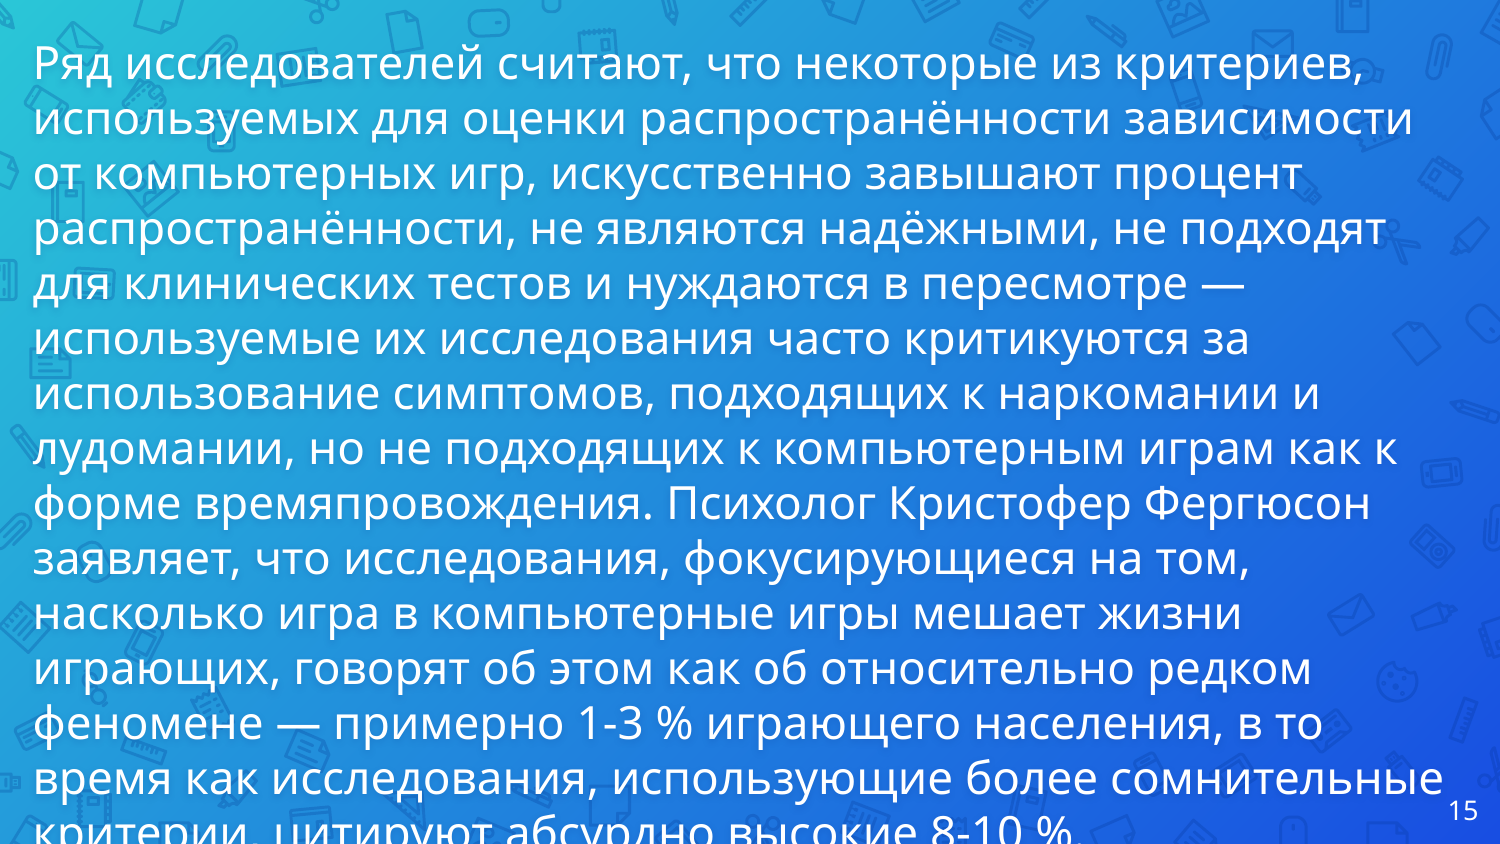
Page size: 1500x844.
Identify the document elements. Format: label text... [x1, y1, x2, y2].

slide_number ‹#› [1403, 779, 1494, 844]
list Ряд исследователей считают, что некоторые из критериев, используемых для оценки распространённости зависимости от компьютерных игр, искусственно завышают процент распространённости, не являются надёжными, не подходят для клинических тестов и нуждаются в пересмотре — используемые их исследования часто критикуются за использование симптомов, подходящих к наркомании и лудомании, но не подходящих к компьютерным играм как к форме времяпровождения. Психолог Кристофер Фергюсон заявляет, что исследования, фокусирующиеся на том, насколько игра в компьютерные игры мешает жизни играющих, говорят об этом как об относительно редком феномене — примерно 1-3 % играющего населения, в то время как исследования, использующие более сомнительные критерии, цитируют абсурдно высокие 8-10 %. [17, 18, 1483, 780]
